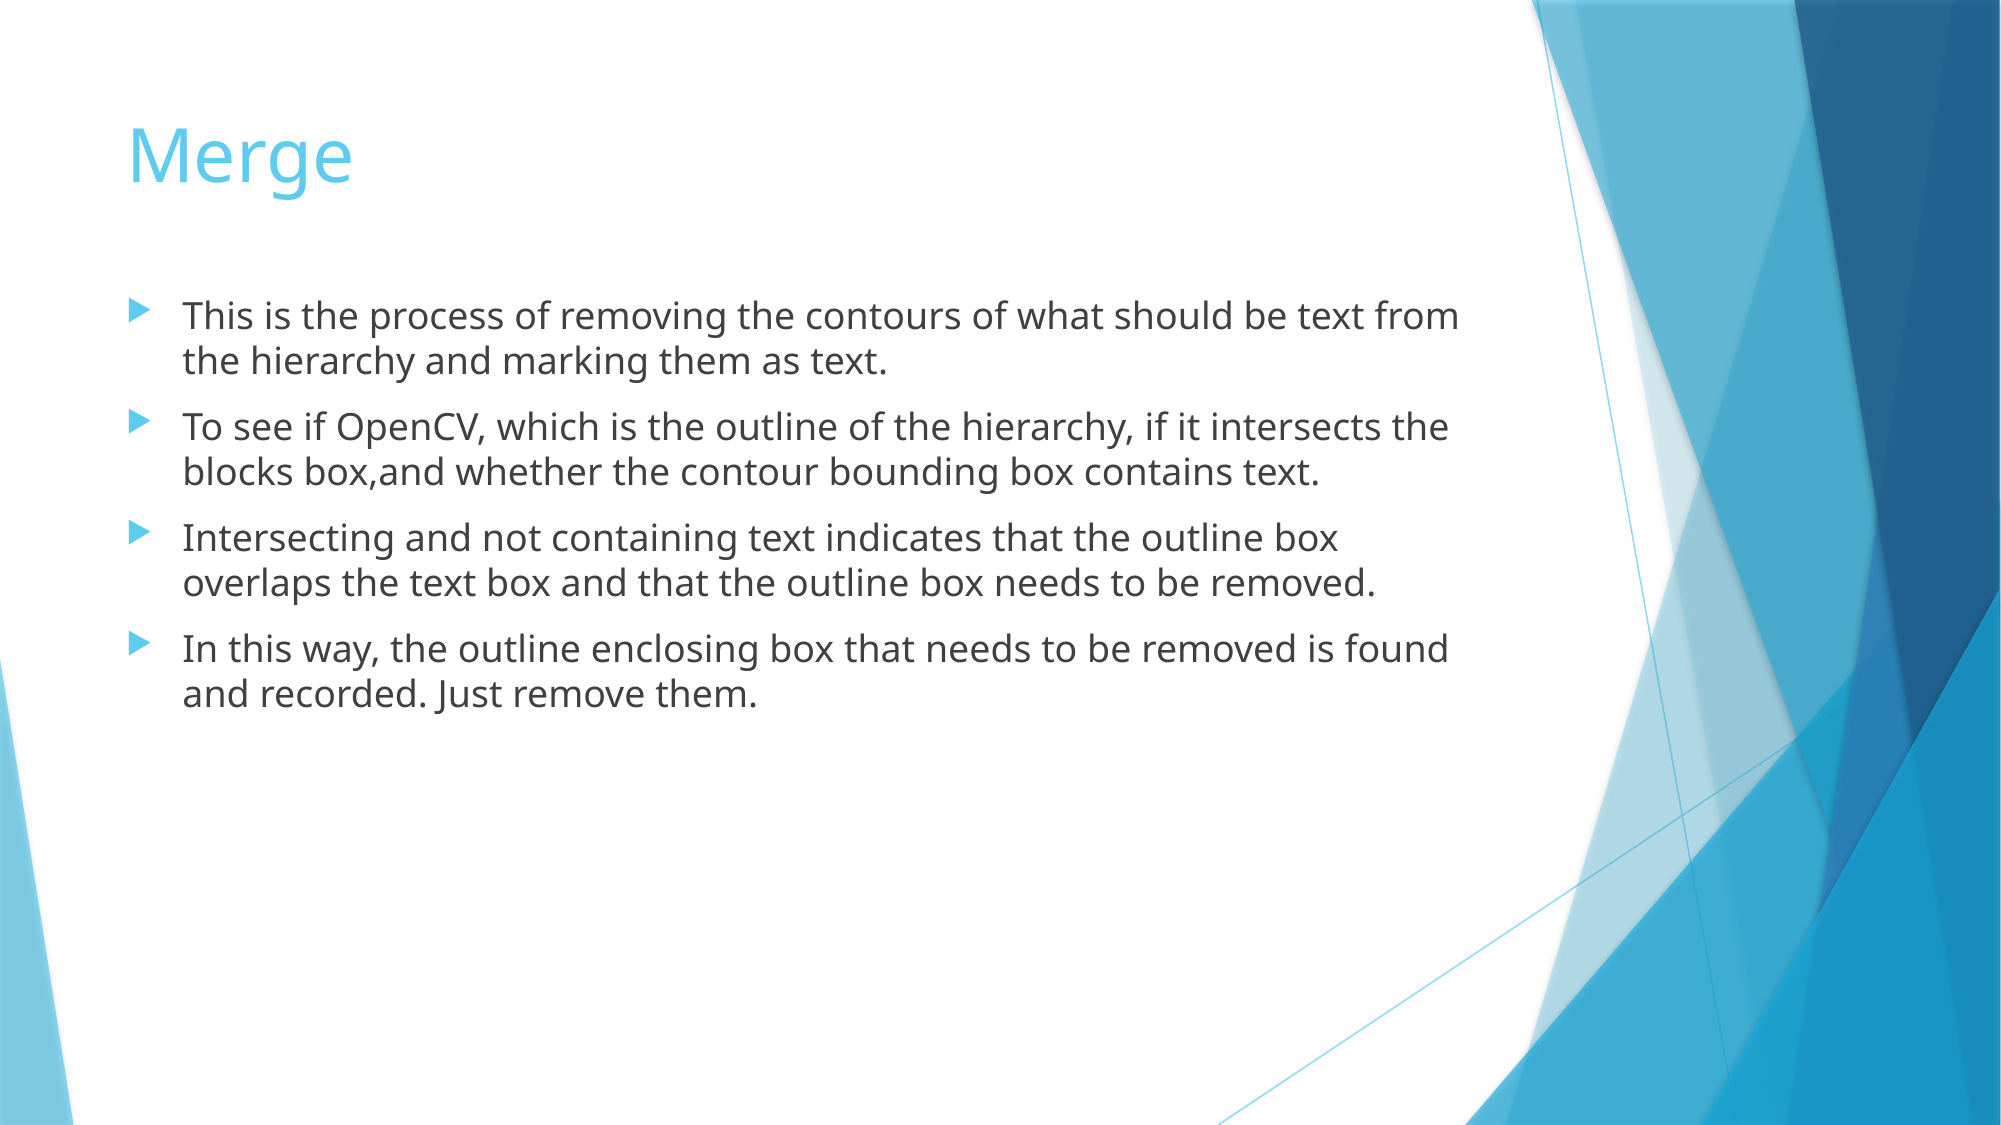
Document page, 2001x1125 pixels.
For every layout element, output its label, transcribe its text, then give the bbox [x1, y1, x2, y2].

title Merge [111, 99, 1522, 317]
list This is the process of removing the contours of what should be text from the hierarchy and marking them as text. To see if OpenCV, which is the outline of the hierarchy, if it intersects the blocks box,and whether the contour bounding box contains text. Intersecting and not containing text indicates that the outline box overlaps the text box and that the outline box needs to be removed. In this way, the outline enclosing box that needs to be removed is found and recorded. Just remove them. [111, 284, 1495, 977]
